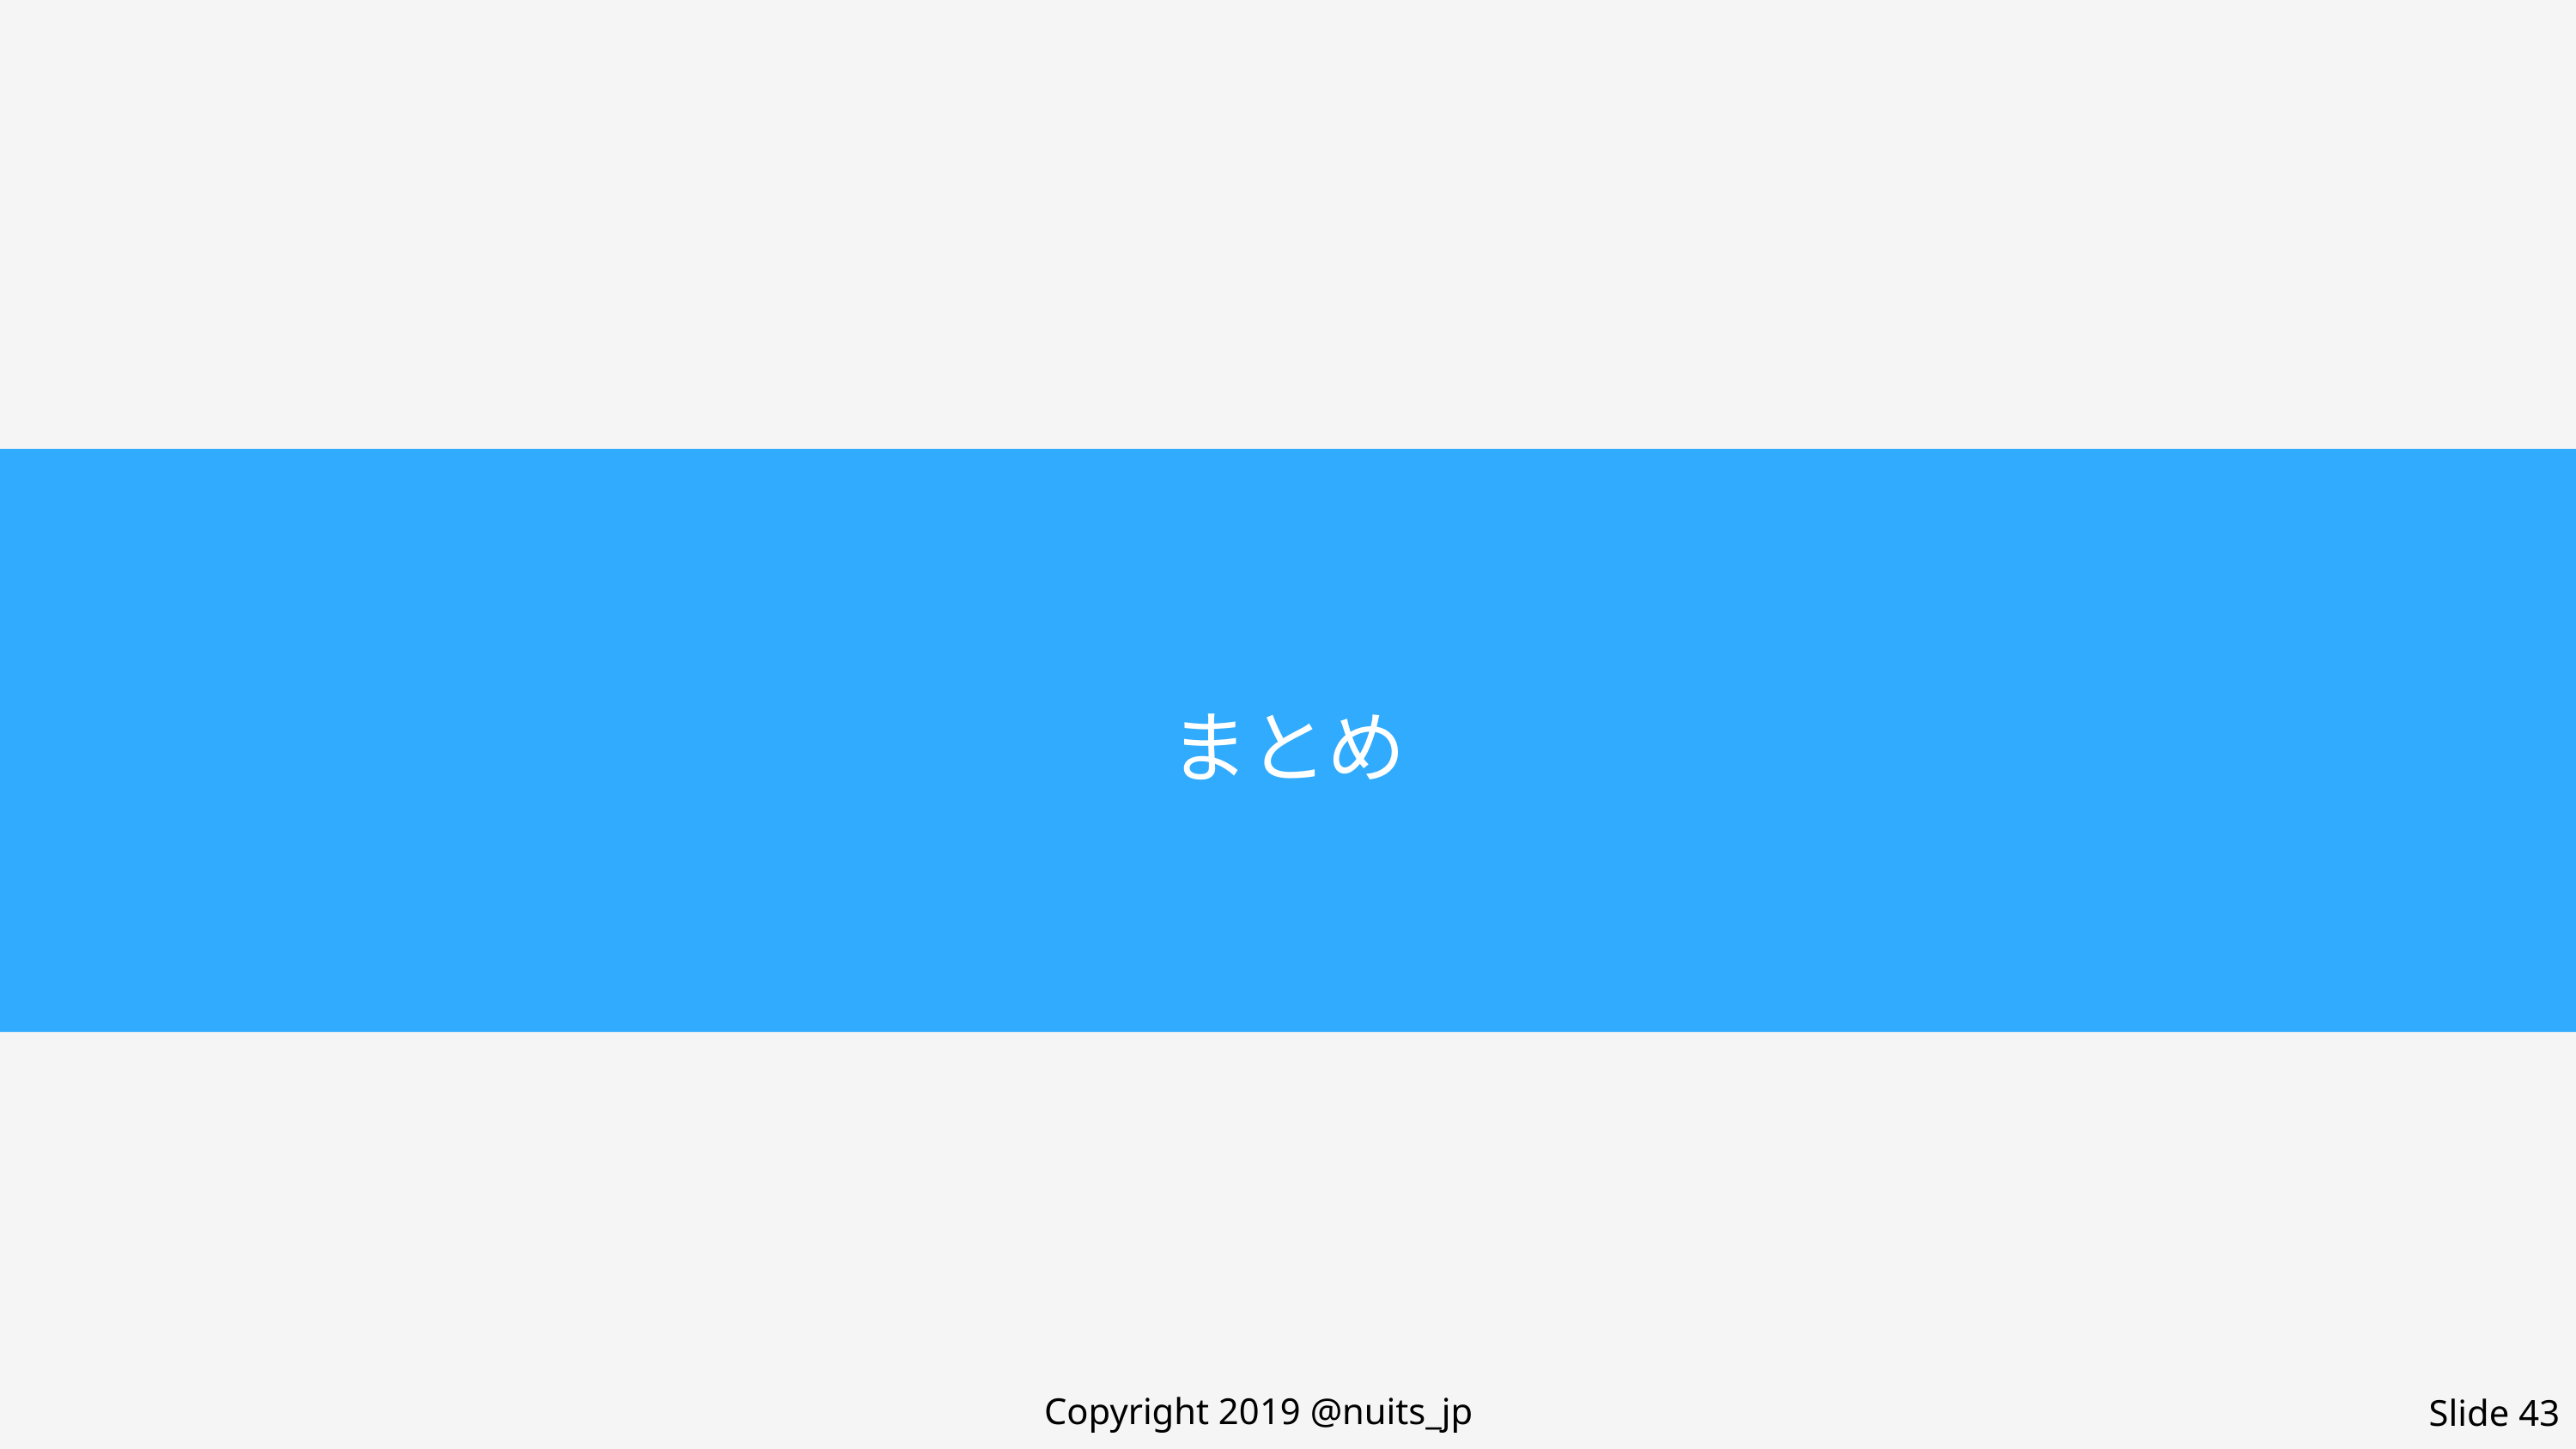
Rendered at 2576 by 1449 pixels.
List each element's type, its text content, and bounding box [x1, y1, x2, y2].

footer Copyright 2019 @nuits_jp [823, 1383, 1693, 1432]
subtitle まとめ [319, 634, 2257, 846]
slide_number Slide 43 [1993, 1384, 2573, 1432]
